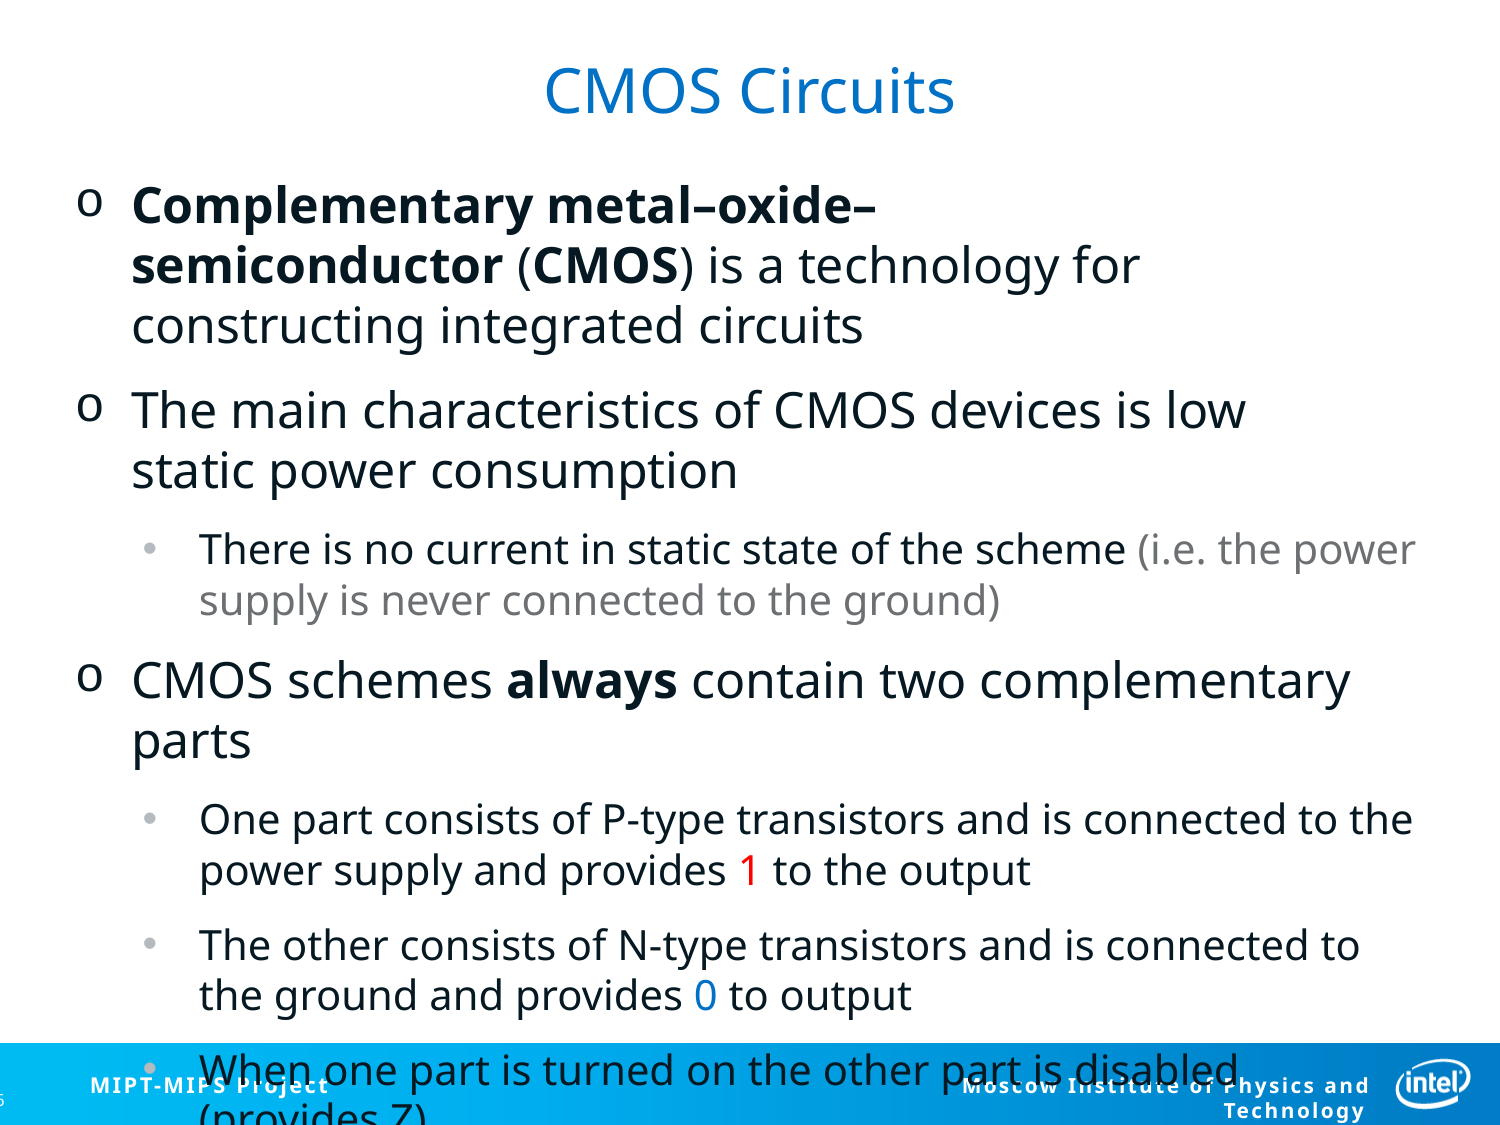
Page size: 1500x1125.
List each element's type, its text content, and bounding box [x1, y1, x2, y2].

picture [1243, 1043, 1253, 1125]
picture [1307, 1043, 1314, 1125]
title CMOS Circuits [74, 26, 1426, 173]
picture [1289, 1043, 1296, 1125]
picture [1324, 1043, 1500, 1125]
list Complementary metal–oxide–semiconductor (CMOS) is a technology for constructing integrated circuits The main characteristics of CMOS devices is low static power consumption There is no current in static state of the scheme (i.e. the power supply is never connected to the ground) CMOS schemes always contain two complementary parts One part consists of P-type transistors and is connected to the power supply and provides 1 to the output The other consists of N-type transistors and is connected to the ground and provides 0 to output When one part is turned on the other part is disabled (provides Z) [74, 173, 1425, 971]
